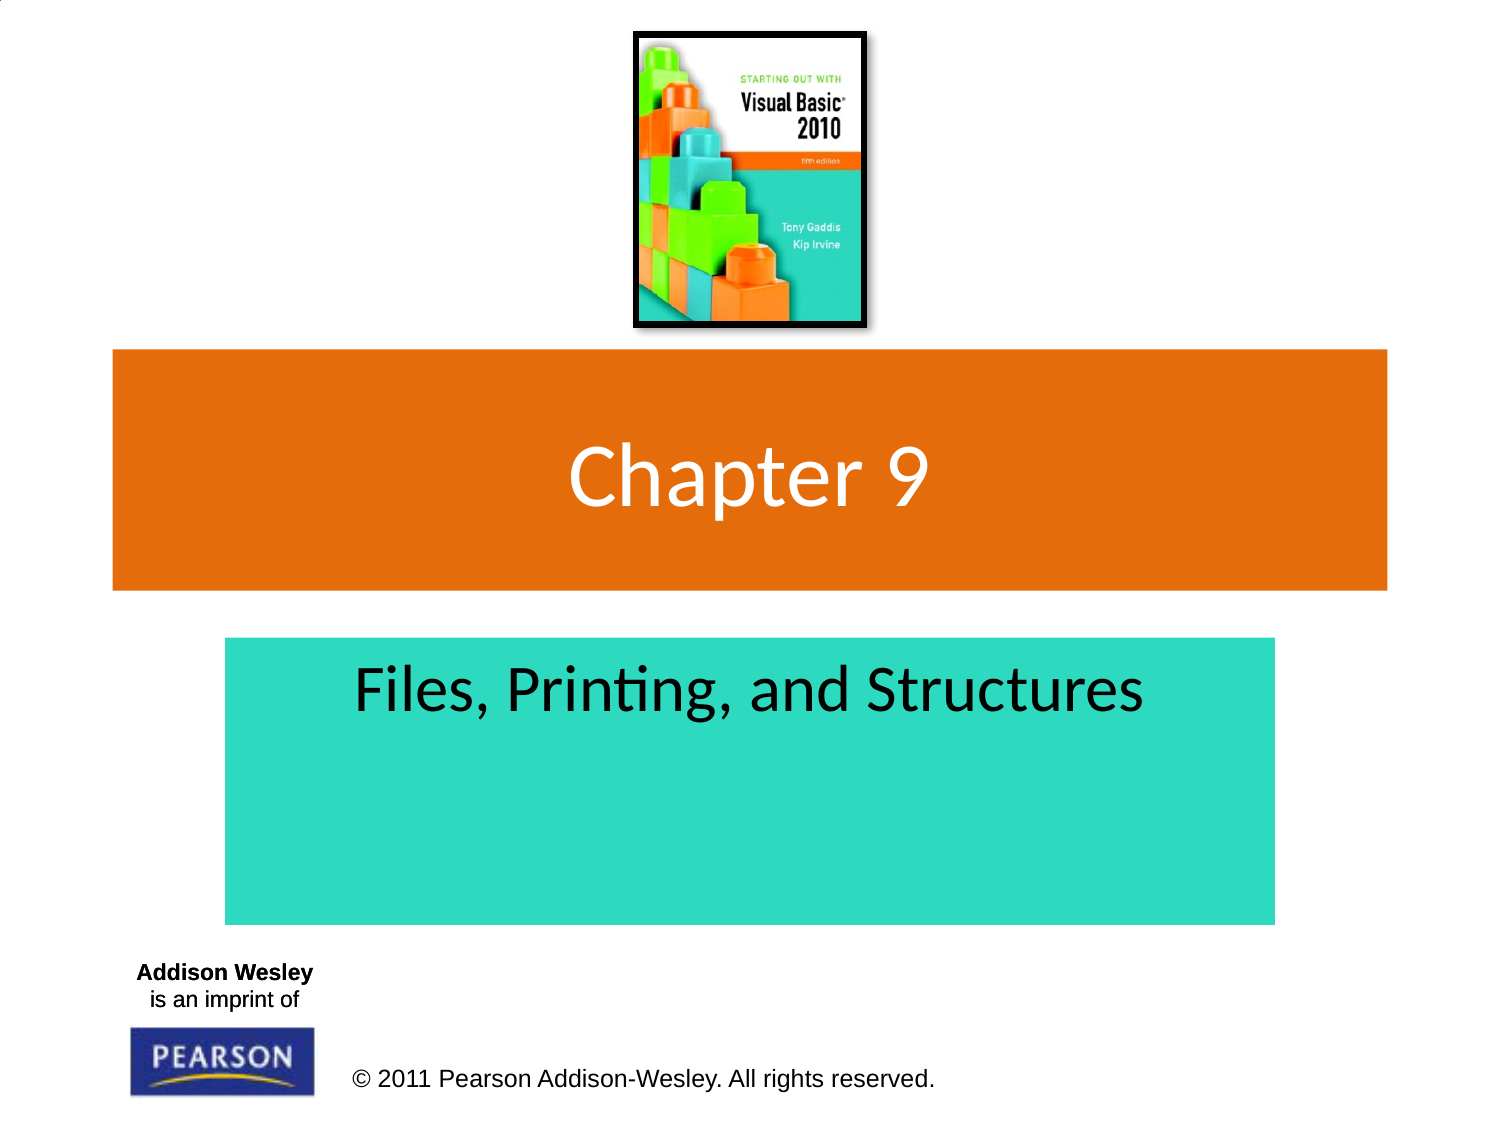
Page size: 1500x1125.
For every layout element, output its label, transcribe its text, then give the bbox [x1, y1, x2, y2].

title Chapter 9 [112, 349, 1388, 591]
picture [129, 1024, 319, 1100]
subtitle Files, Printing, and Structures [225, 637, 1275, 925]
picture [639, 38, 861, 321]
